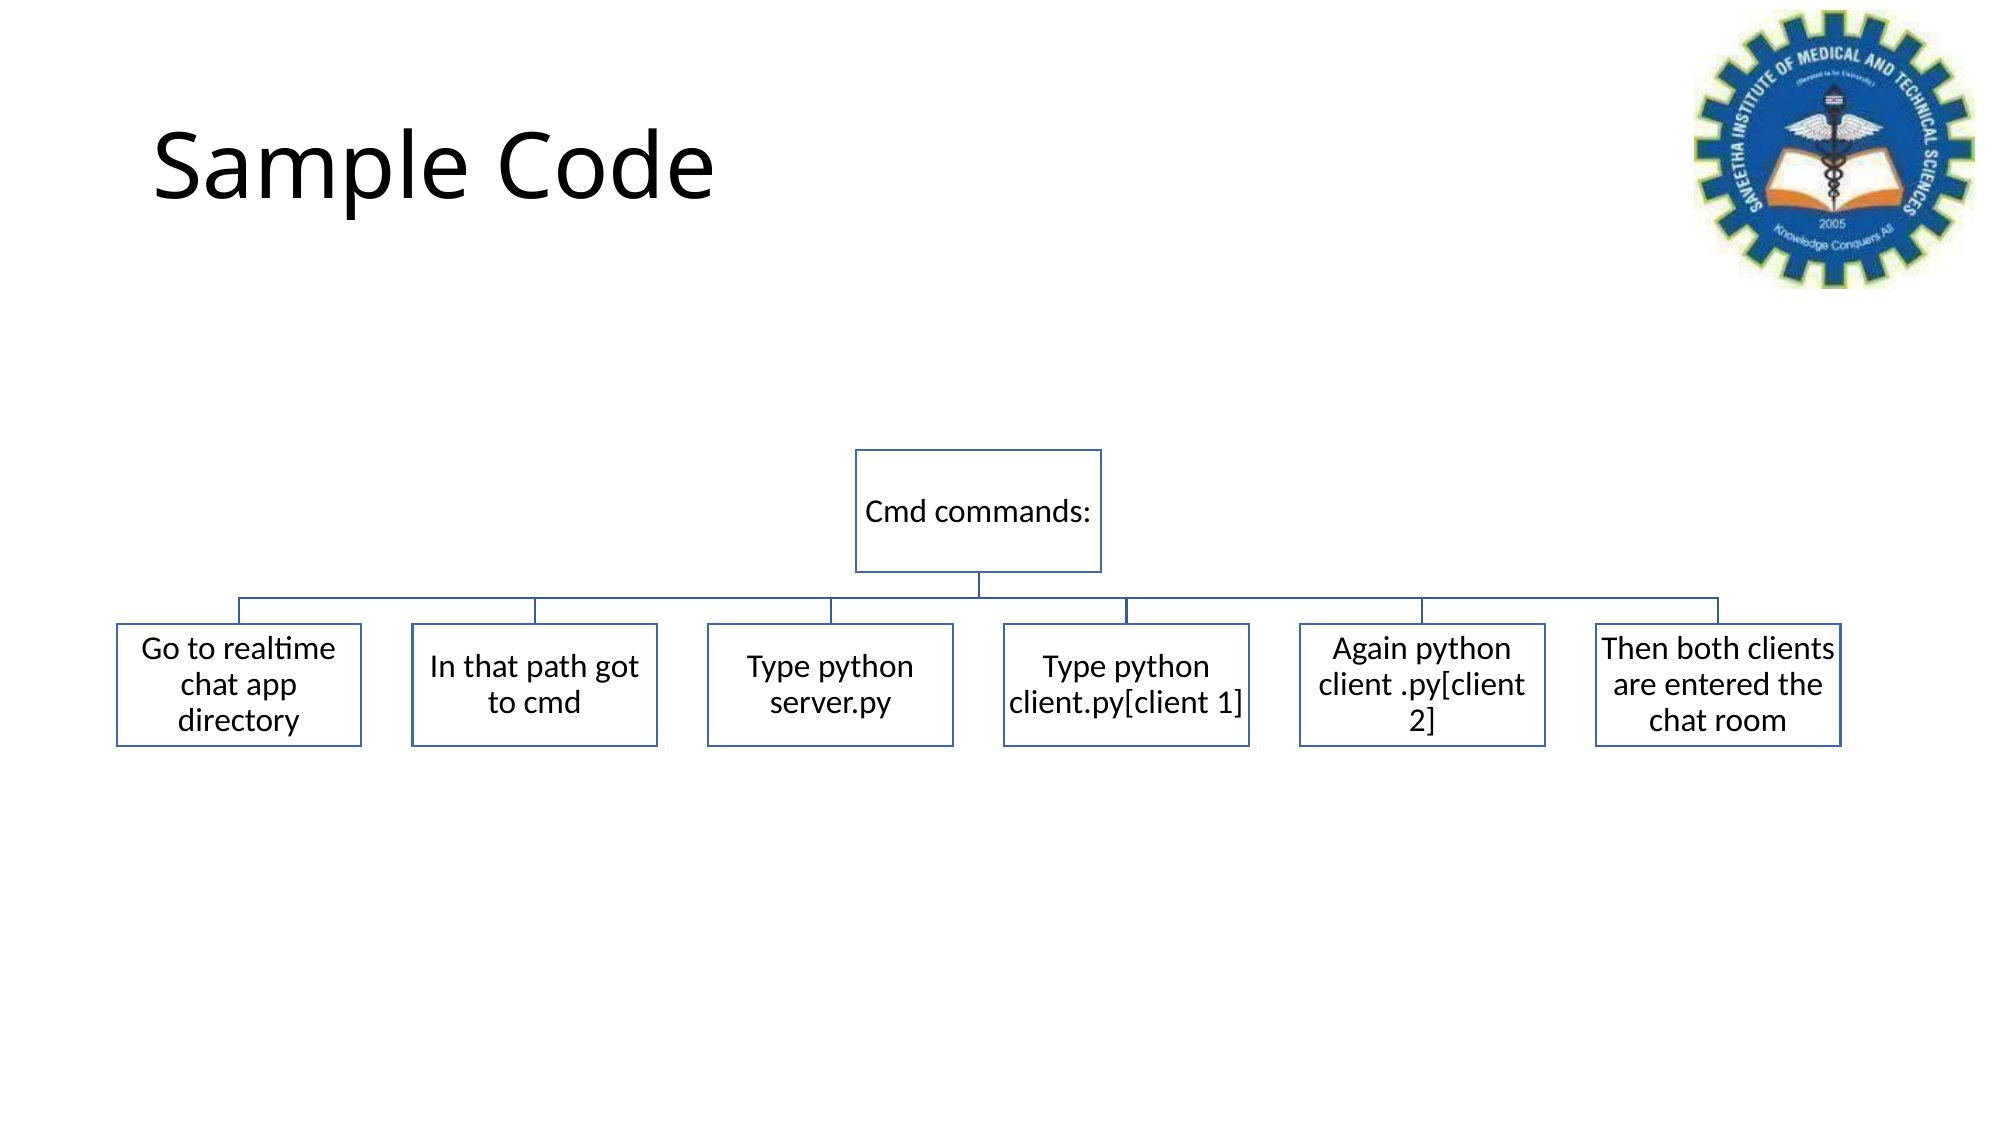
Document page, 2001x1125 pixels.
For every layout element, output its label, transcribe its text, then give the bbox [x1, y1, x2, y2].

picture [1694, 10, 1975, 289]
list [115, 241, 1841, 956]
title Sample Code [137, 59, 1863, 278]
